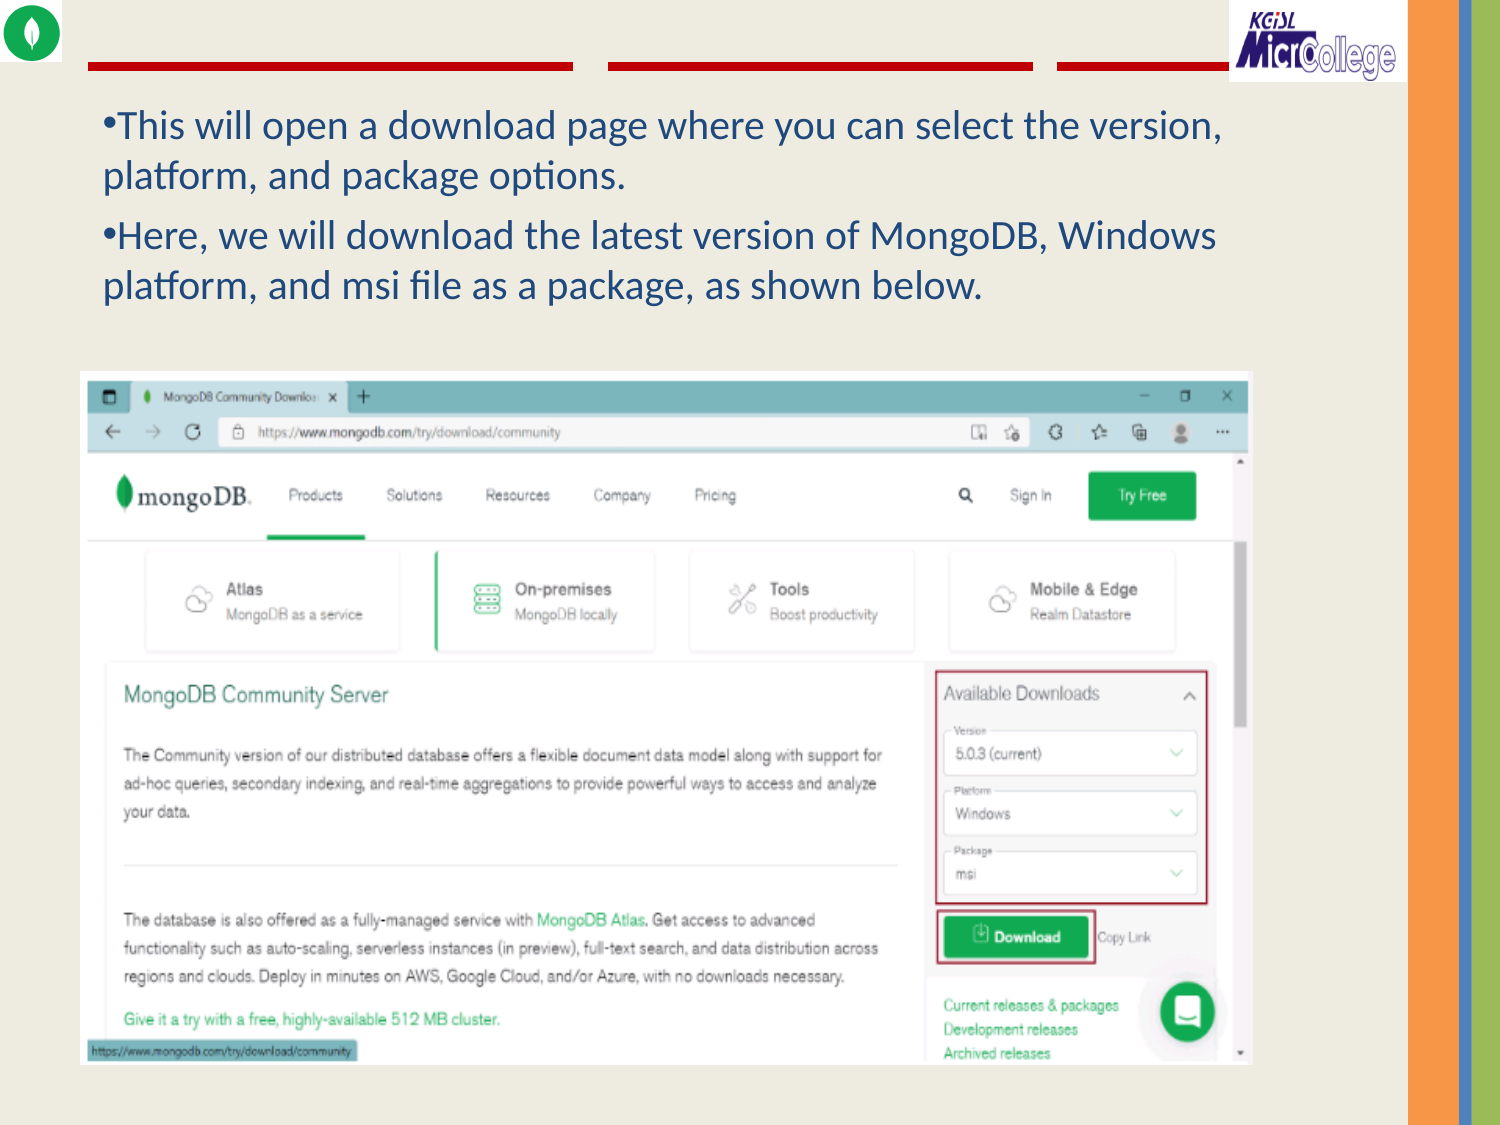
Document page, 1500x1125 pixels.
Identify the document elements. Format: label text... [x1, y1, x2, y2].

picture [0, 0, 62, 62]
picture [1229, 0, 1407, 82]
picture [80, 371, 1253, 1065]
list This will open a download page where you can select the version, platform, and package options. Here, we will download the latest version of MongoDB, Windows platform, and msi file as a package, as shown below. [87, 90, 1313, 1100]
